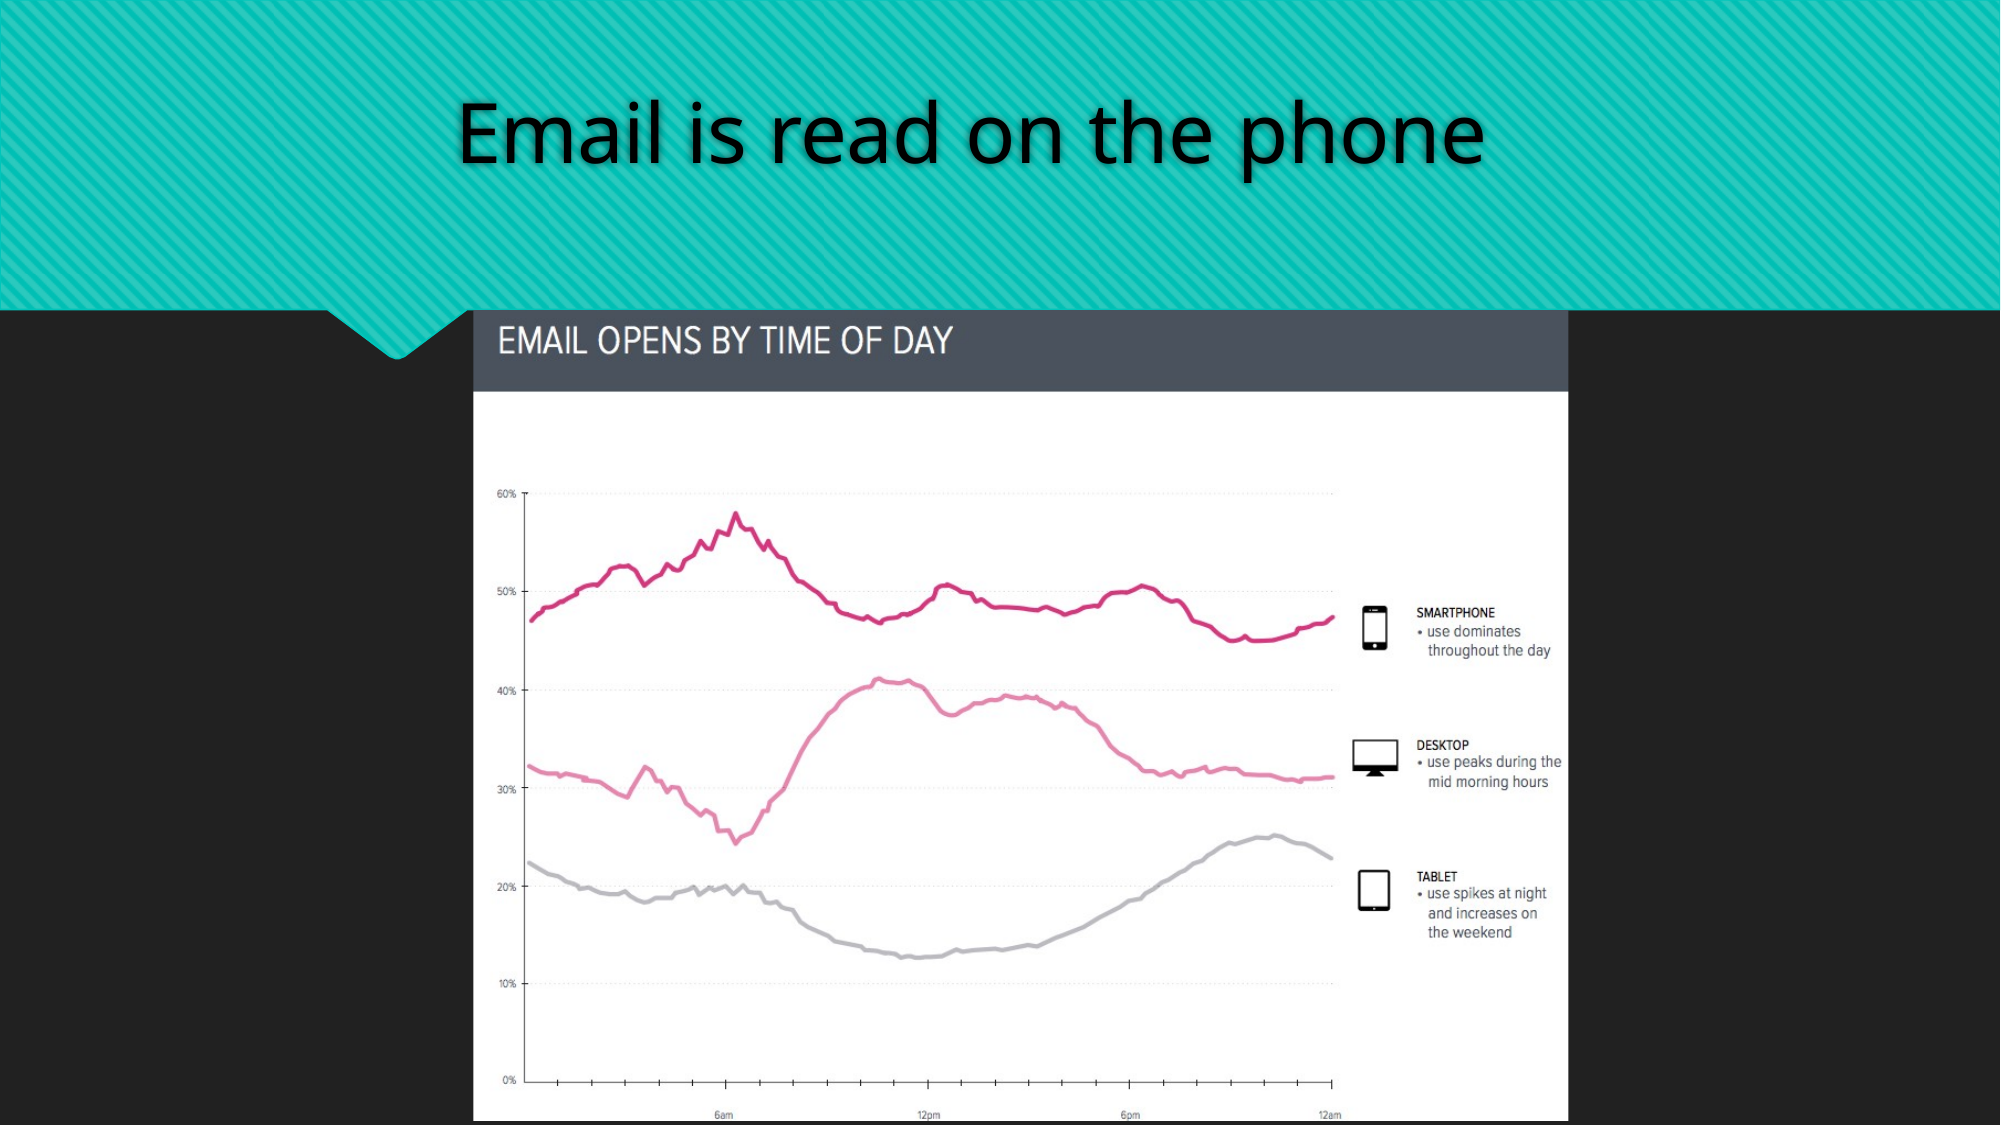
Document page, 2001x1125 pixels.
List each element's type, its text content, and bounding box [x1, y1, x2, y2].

title Email is read on the phone [452, 0, 1496, 181]
text_box [473, 310, 1569, 1121]
